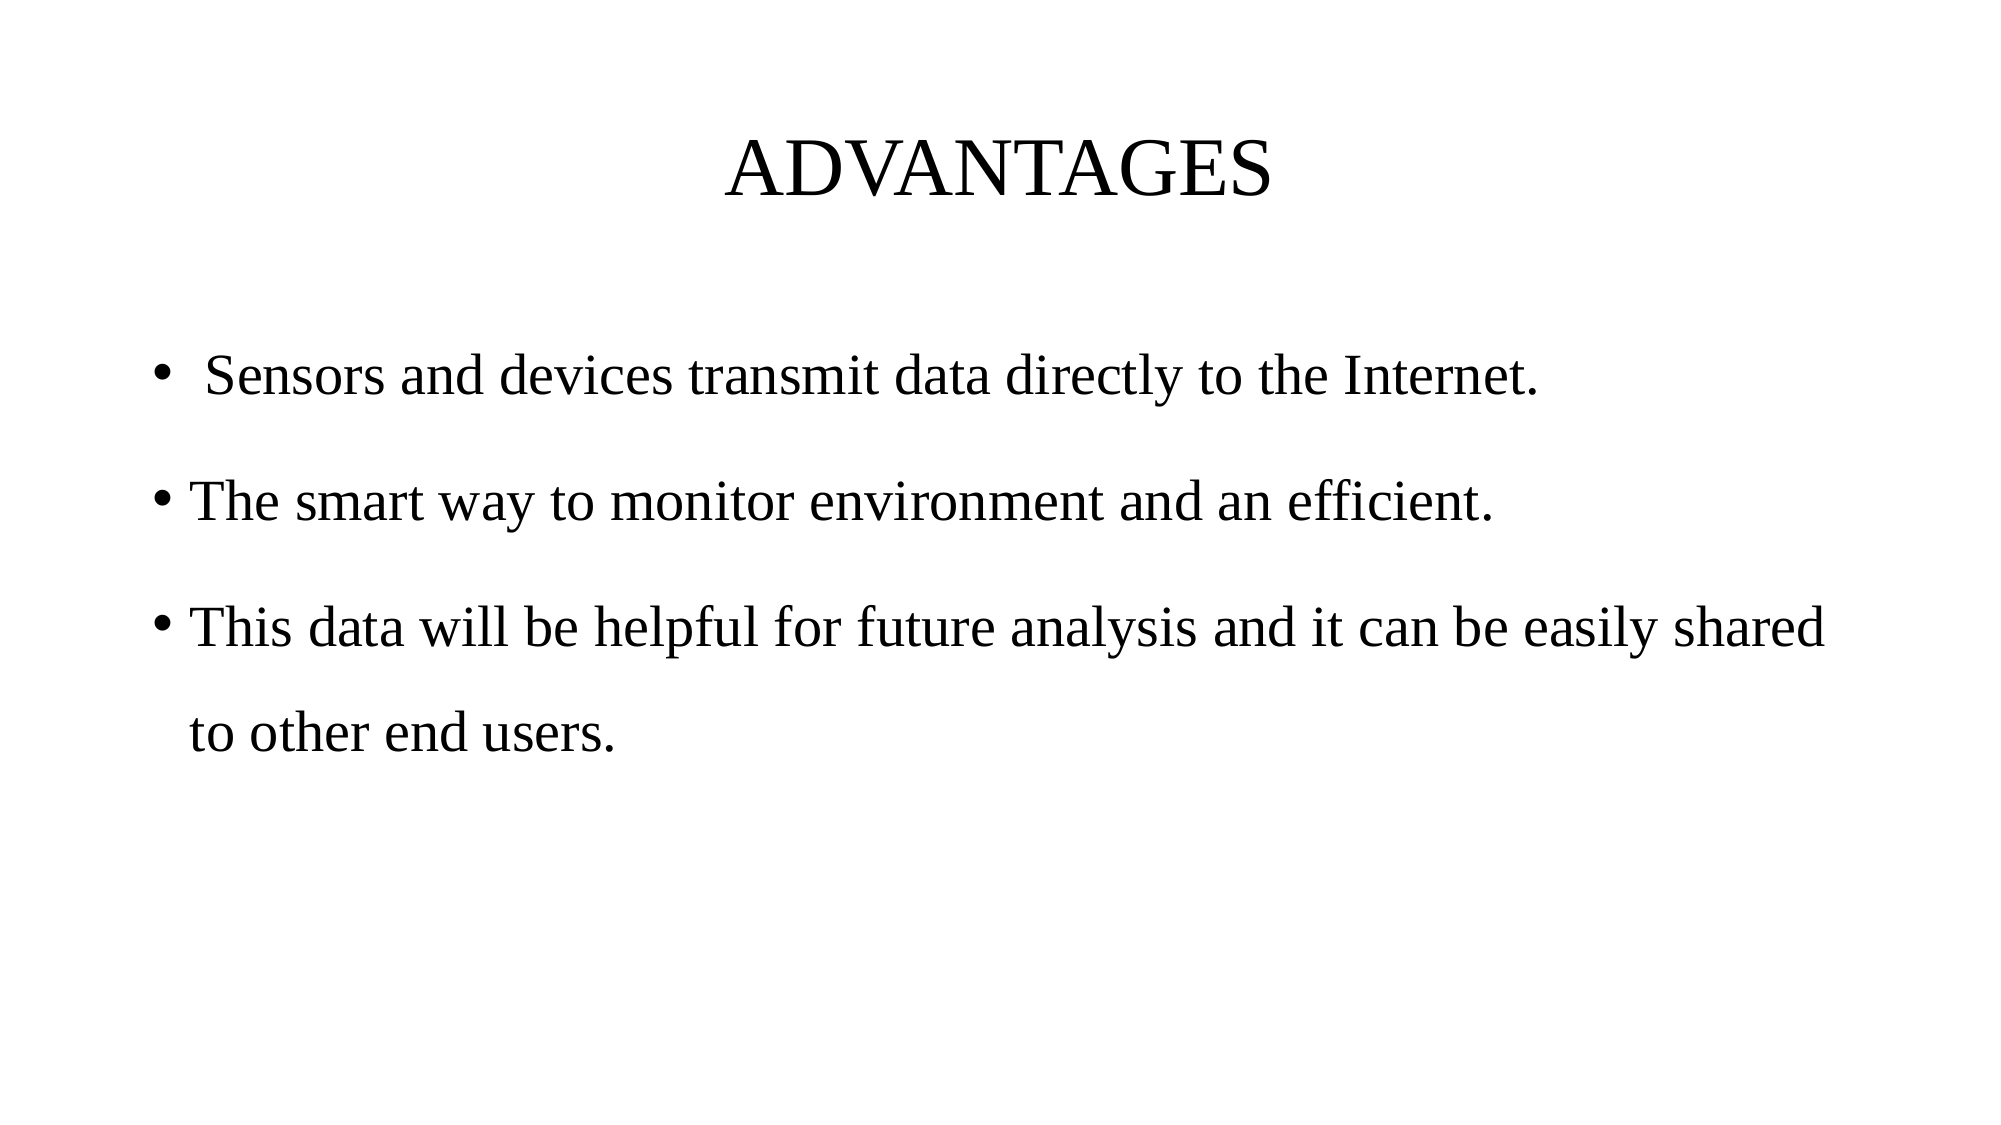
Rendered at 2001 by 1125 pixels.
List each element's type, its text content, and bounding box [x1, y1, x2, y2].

list Sensors and devices transmit data directly to the Internet. The smart way to monitor environment and an efficient. This data will be helpful for future analysis and it can be easily shared to other end users. [137, 203, 1863, 917]
title ADVANTAGES [137, 59, 1863, 203]
